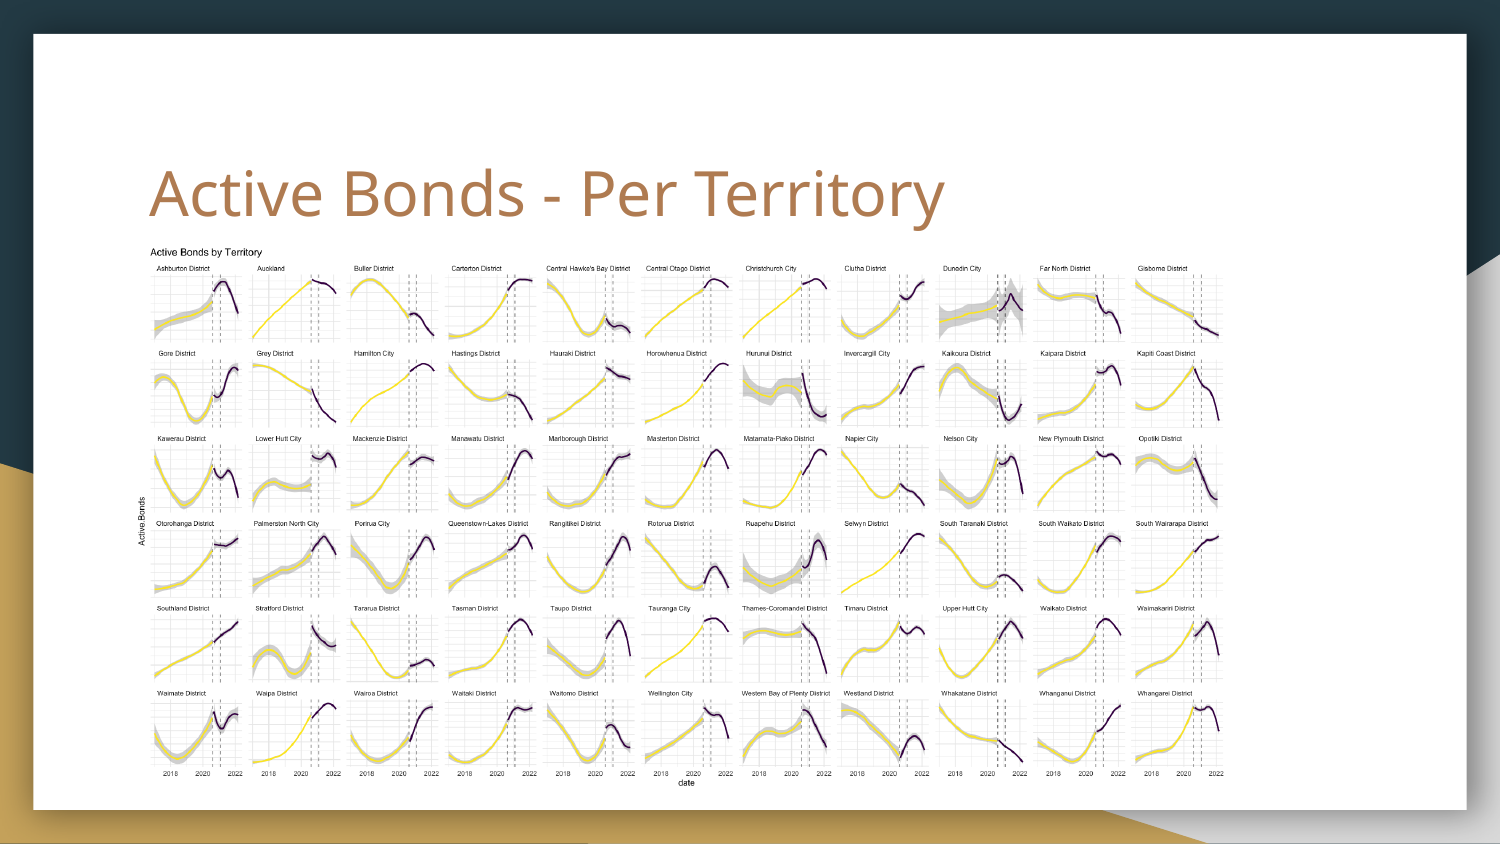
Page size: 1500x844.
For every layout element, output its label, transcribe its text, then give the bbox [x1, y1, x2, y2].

title Active Bonds - Per Territory [134, 138, 1366, 296]
picture [134, 244, 1227, 791]
